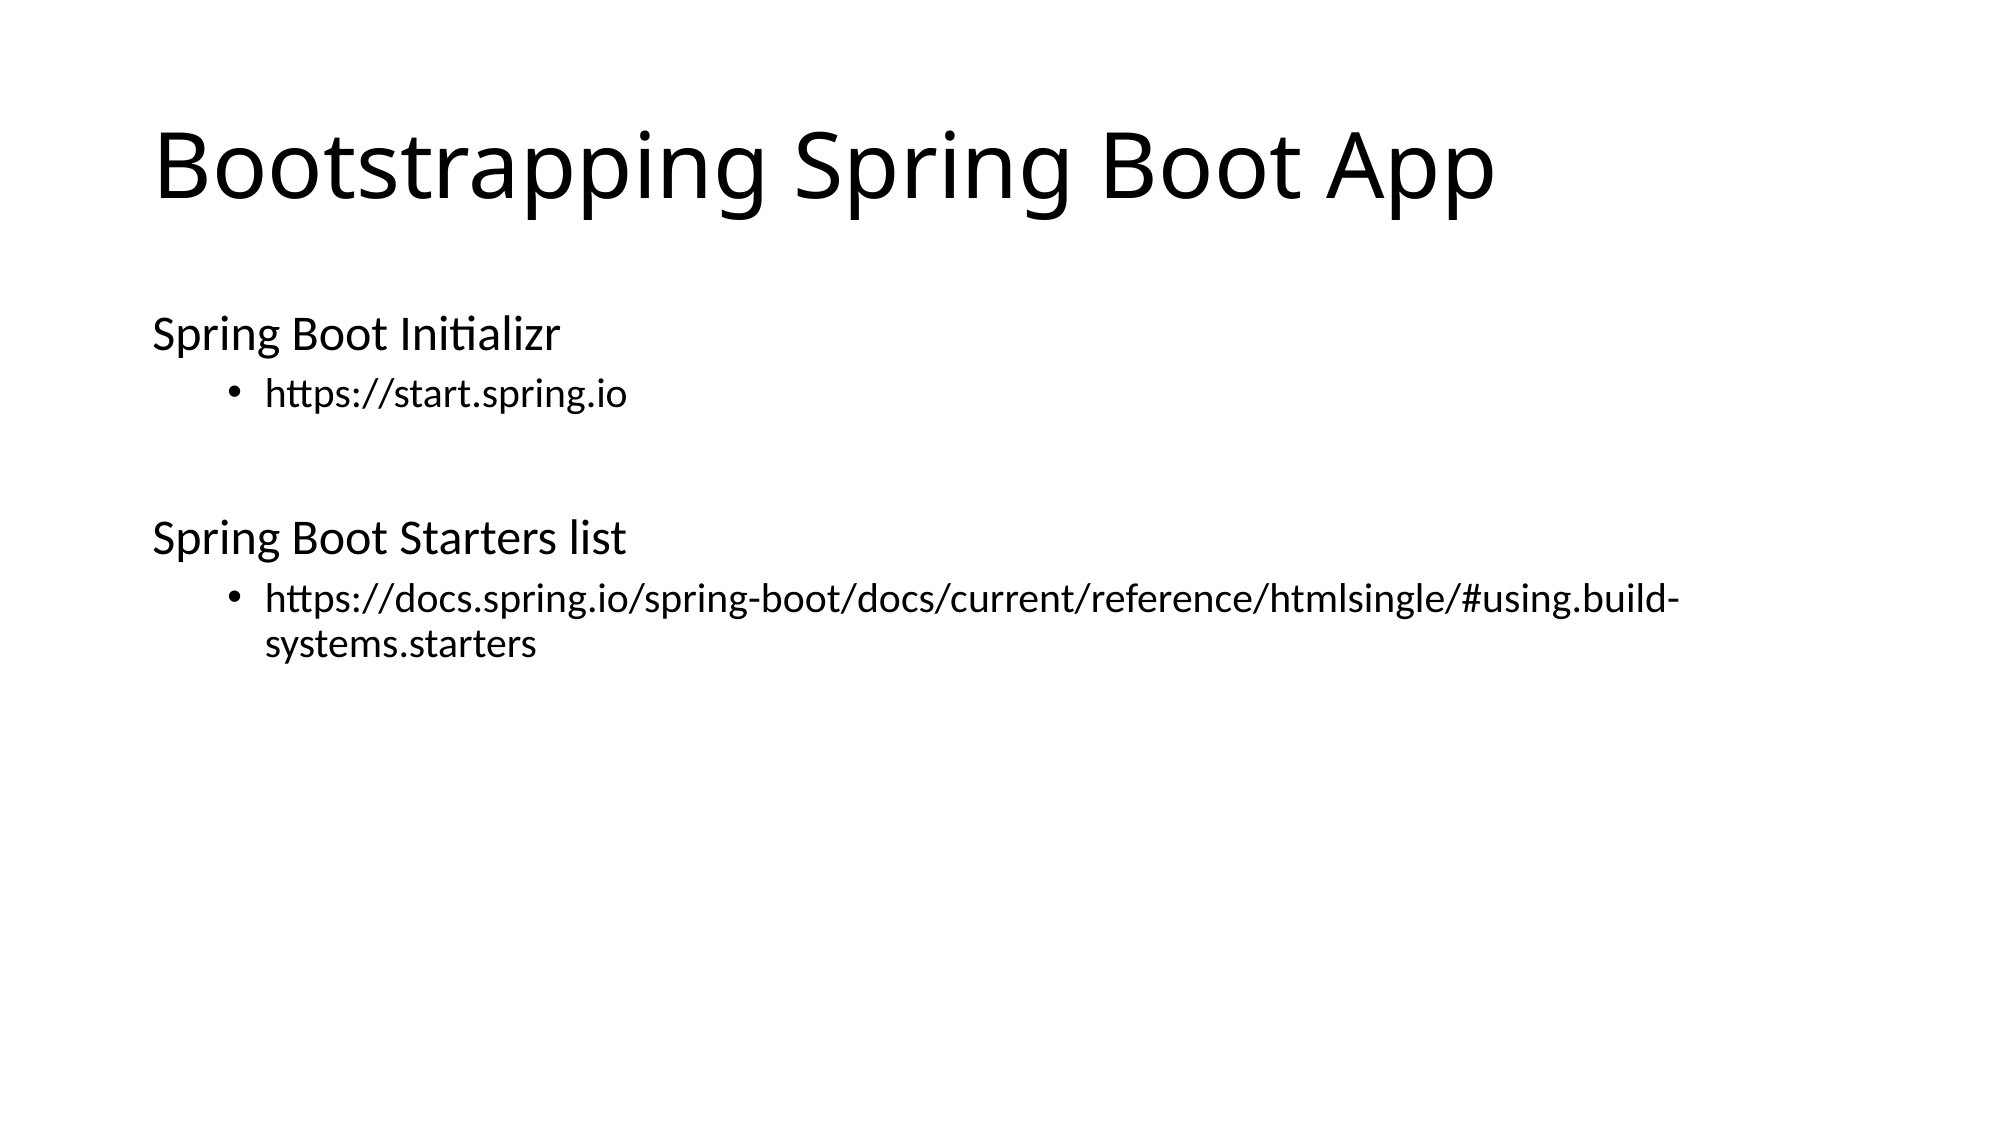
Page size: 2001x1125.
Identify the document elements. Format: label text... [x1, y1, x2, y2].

list Spring Boot Initializr https://start.spring.io Spring Boot Starters list https://docs.spring.io/spring-boot/docs/current/reference/htmlsingle/#using.build-systems.starters [137, 299, 1863, 724]
title Bootstrapping Spring Boot App [137, 59, 1863, 278]
